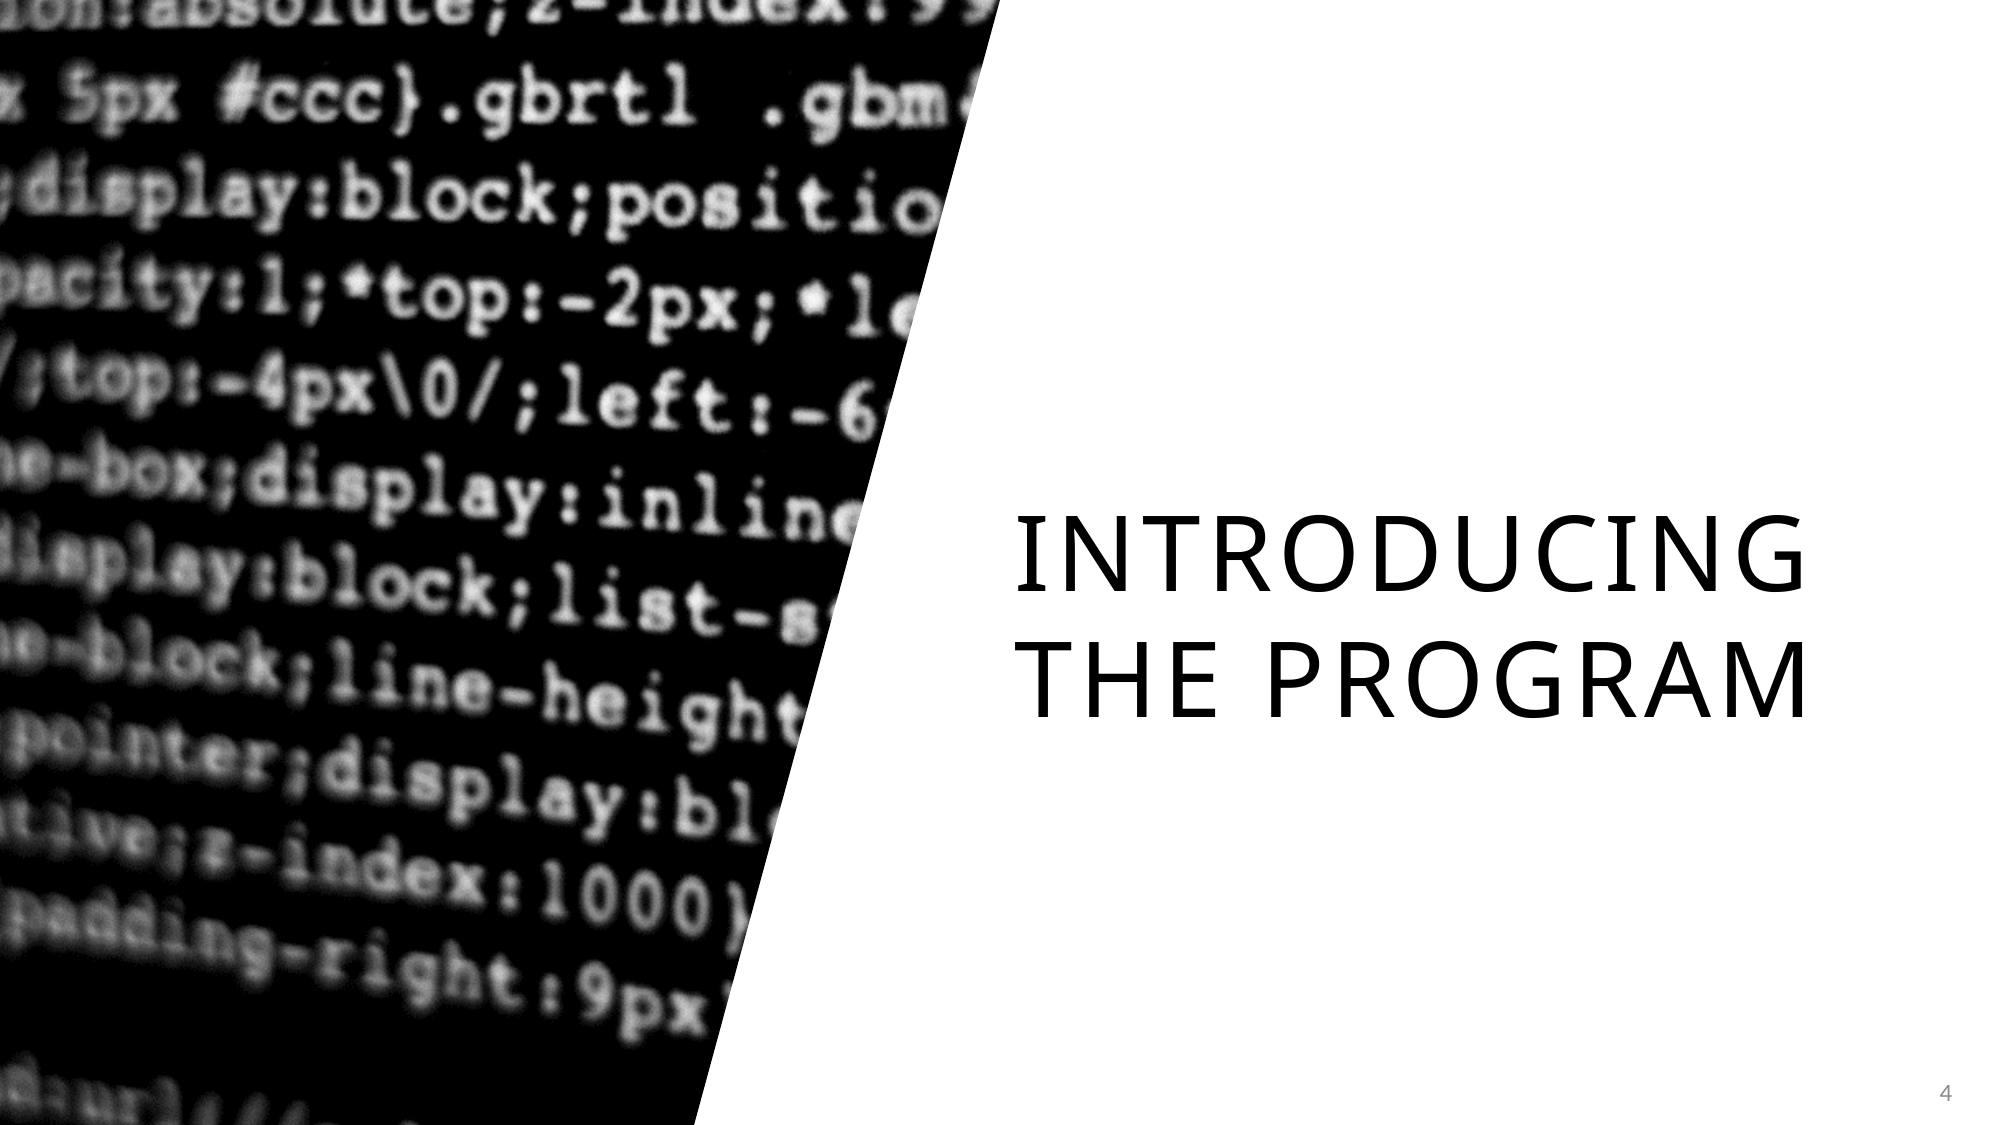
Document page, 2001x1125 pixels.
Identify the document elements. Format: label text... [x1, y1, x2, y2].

title Introducing the program [1000, 473, 1862, 746]
slide_number 4 [1894, 1061, 1968, 1121]
picture [0, 0, 1000, 1125]
